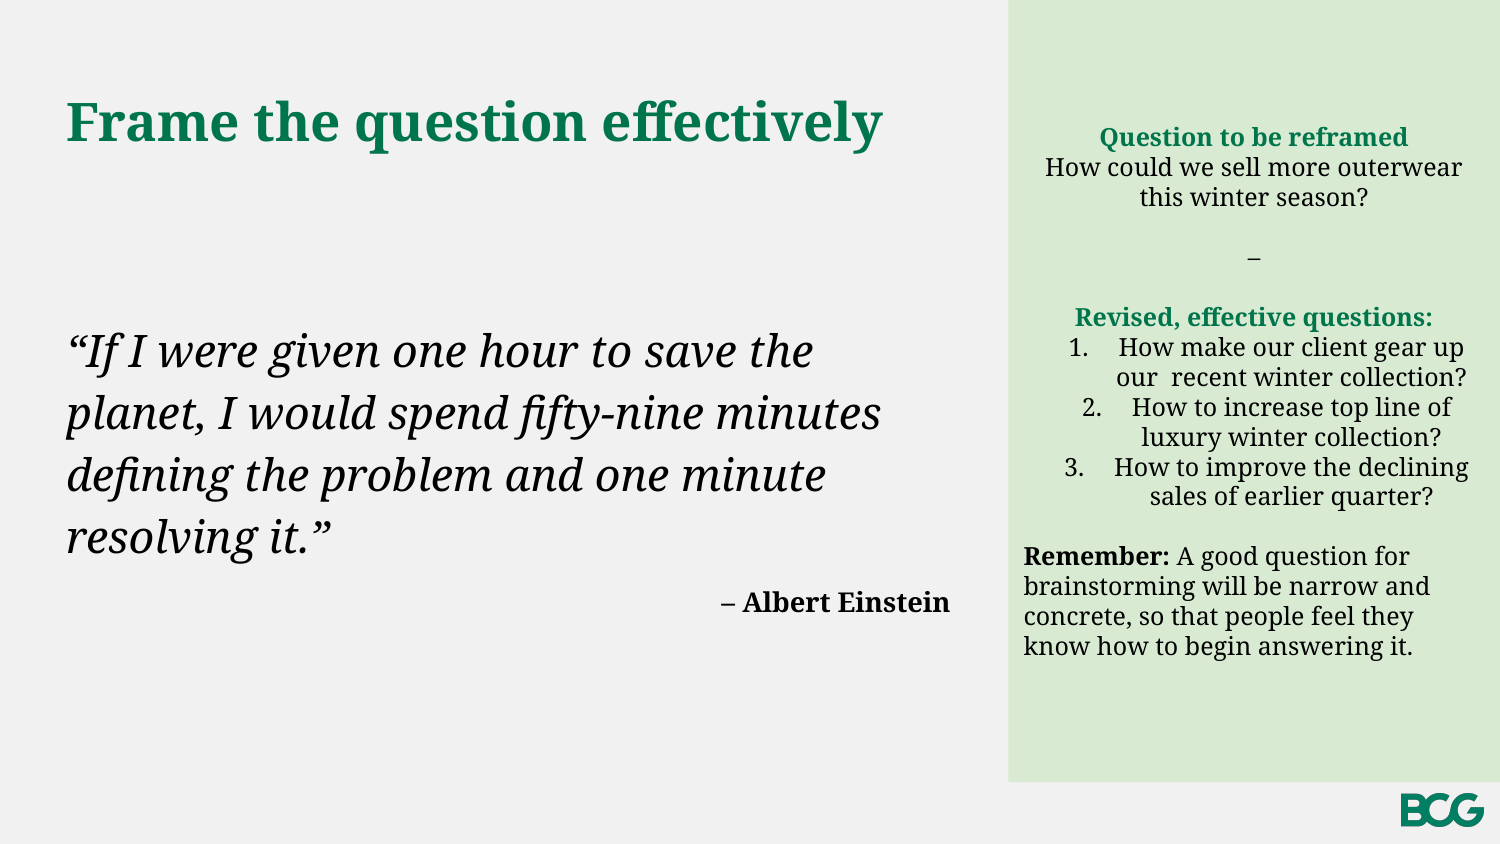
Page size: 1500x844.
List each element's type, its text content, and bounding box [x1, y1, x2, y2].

text_box Question to be reframed How could we sell more outerwear this winter season? – Revised, effective questions: How make our client gear up our recent winter collection? How to increase top line of luxury winter collection? How to improve the declining sales of earlier quarter? Remember: A good question for brainstorming will be narrow and concrete, so that people feel they know how to begin answering it. [1008, 0, 1500, 783]
title Frame the question effectively [51, 72, 1008, 167]
picture [1401, 793, 1484, 827]
list “If I were given one hour to save the planet, I would spend fifty-nine minutes defining the problem and one minute resolving it.” – Albert Einstein [51, 300, 966, 637]
